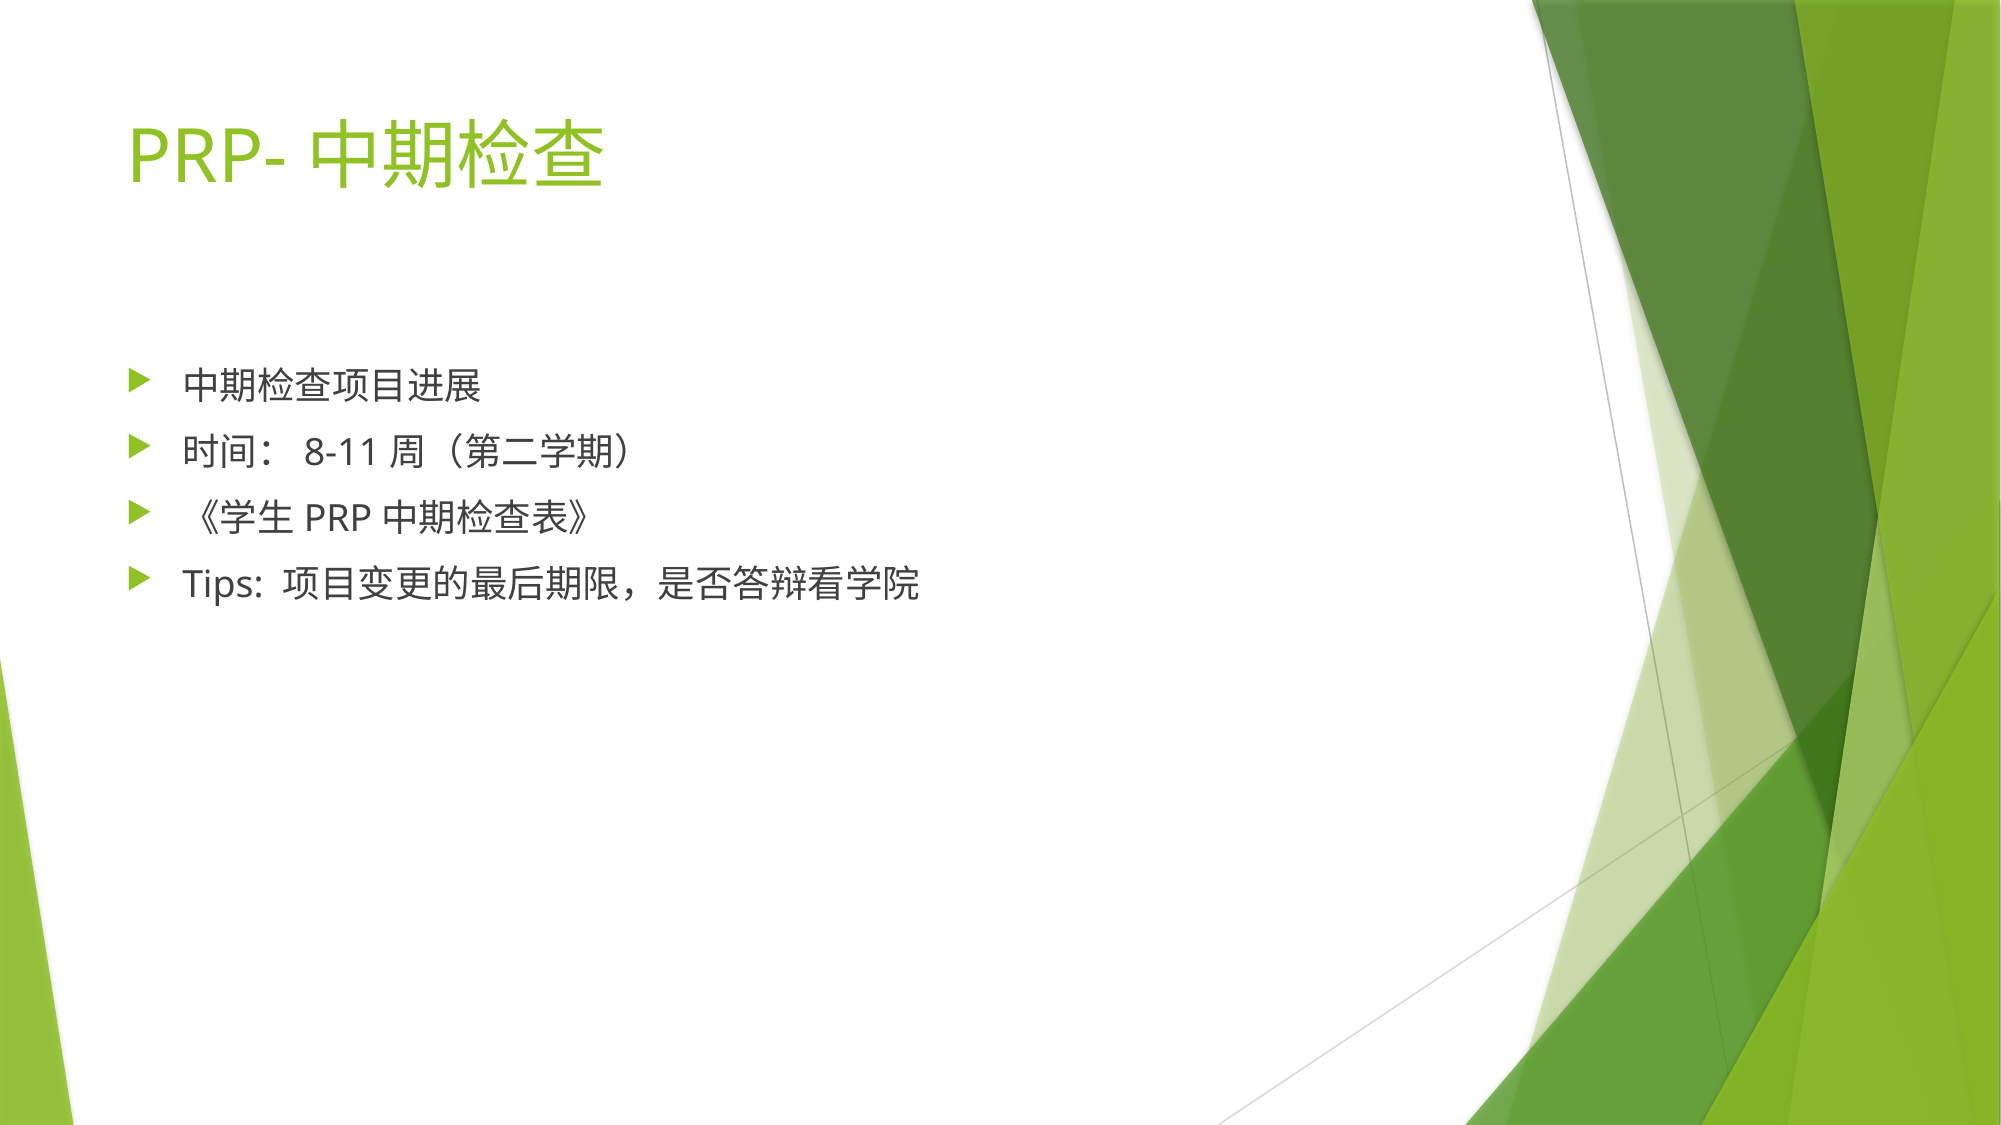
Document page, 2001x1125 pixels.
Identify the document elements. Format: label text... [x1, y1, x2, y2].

list 中期检查项目进展 时间：8-11周（第二学期） 《学生PRP中期检查表》 Tips: 项目变更的最后期限，是否答辩看学院 [111, 354, 1522, 992]
title PRP-中期检查 [111, 99, 1522, 317]
